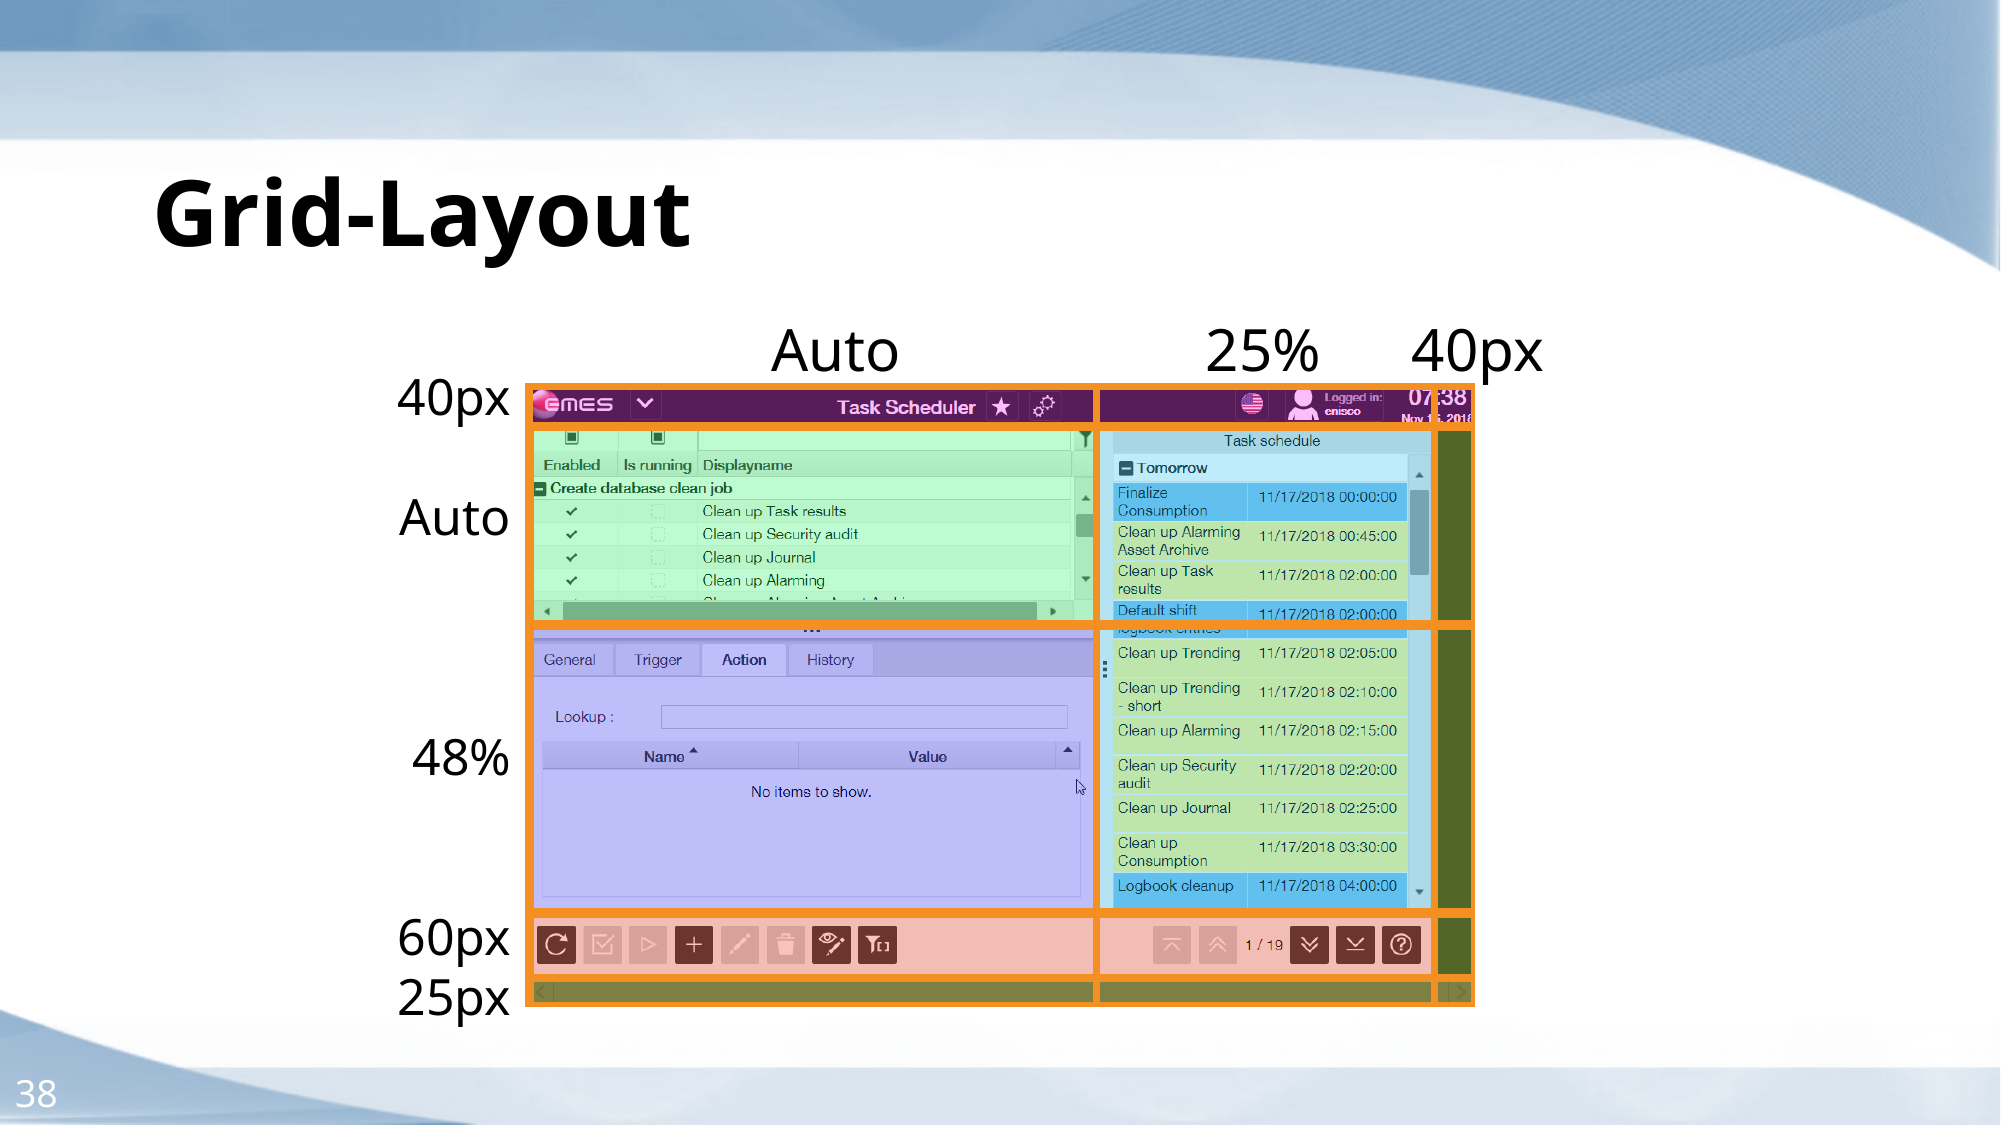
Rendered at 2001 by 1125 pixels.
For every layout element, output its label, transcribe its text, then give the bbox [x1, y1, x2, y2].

picture [525, 383, 1475, 1008]
slide_number 38 [0, 1065, 450, 1125]
text_box 40px Auto 48% 60px 25px [335, 358, 526, 1033]
text_box Auto 25% 40px [512, 305, 1619, 390]
title Grid-Layout [137, 108, 1863, 326]
